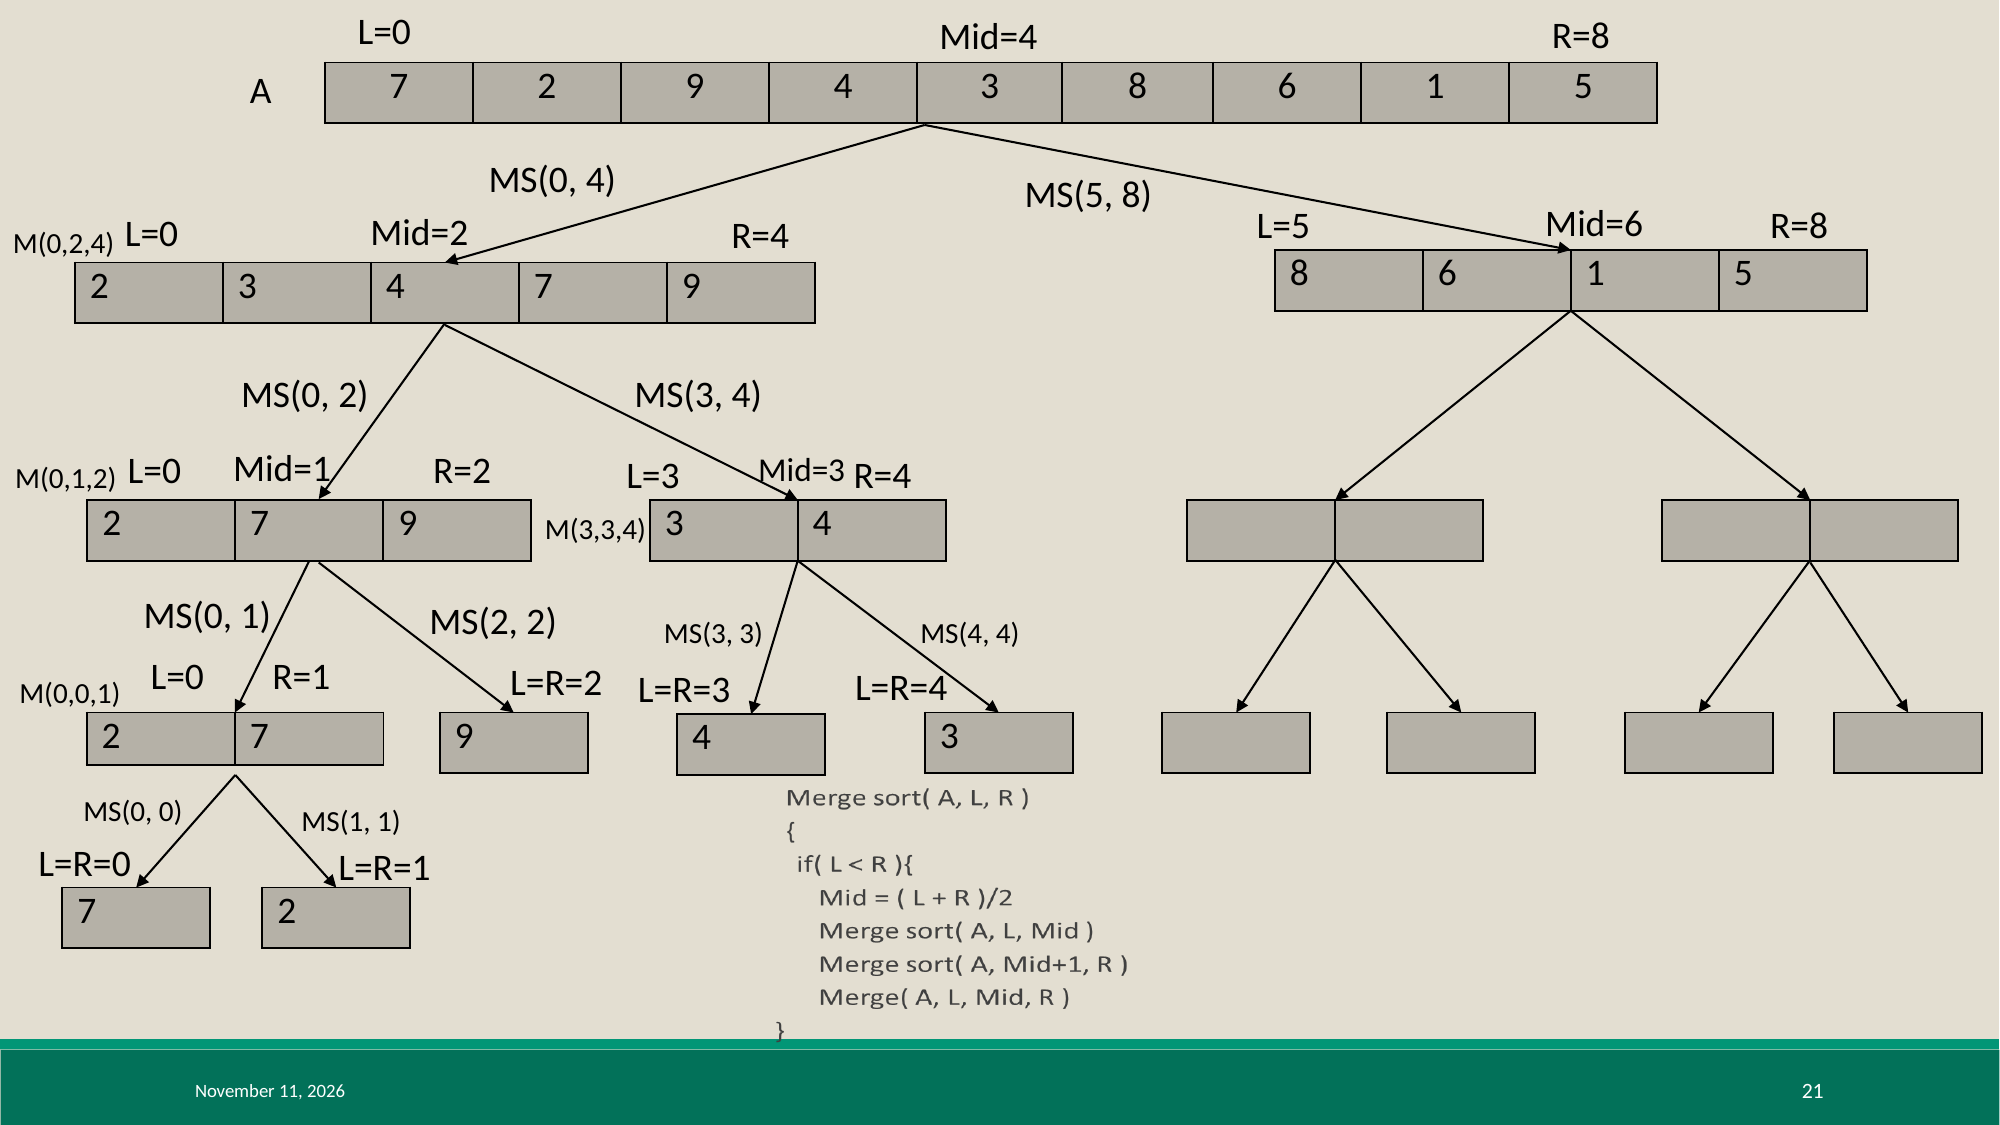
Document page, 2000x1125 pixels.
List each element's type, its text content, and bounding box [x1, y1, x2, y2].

table_header [1626, 713, 1772, 772]
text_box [797, 560, 1000, 713]
table_header 4 [678, 718, 824, 774]
table_header 9 [668, 270, 814, 322]
table_header 9 [622, 63, 768, 121]
table_header 2 [88, 713, 234, 764]
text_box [1334, 310, 1569, 501]
text_box L=0 [135, 644, 231, 705]
text_box A [235, 58, 352, 119]
text_box Mid=3 [808, 440, 894, 496]
table_header 8 [1063, 63, 1212, 121]
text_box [234, 560, 310, 713]
table_header [1188, 501, 1334, 560]
text_box MS(0, 2) [226, 363, 315, 423]
text_box L=R=2 [522, 650, 640, 711]
table_header [1811, 501, 1957, 560]
text_box Mid=1 [218, 436, 315, 497]
table_header 9 [441, 713, 587, 772]
text_box MS(0, 1) [128, 583, 231, 644]
text_box MS(2, 2) [522, 589, 602, 650]
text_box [444, 324, 799, 501]
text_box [444, 124, 926, 263]
text_box L=0 [112, 438, 230, 499]
table_header 4 [372, 263, 518, 321]
table_header 3 [651, 508, 797, 560]
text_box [1334, 559, 1462, 713]
table_header 2 [88, 501, 234, 560]
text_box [234, 774, 337, 888]
picture [749, 775, 1156, 1077]
table_header 7 [520, 270, 666, 321]
table_header 4 [770, 63, 916, 121]
table_header 7 [63, 891, 209, 947]
table_header [1388, 713, 1534, 772]
table_header 3 [224, 263, 370, 322]
table_header 5 [1510, 63, 1656, 122]
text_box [318, 561, 515, 713]
text_box M(3,3,4) [530, 508, 674, 553]
table_header 1 [1572, 251, 1718, 307]
table_header 5 [1720, 251, 1866, 310]
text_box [318, 322, 446, 500]
table_header 3 [926, 713, 1072, 772]
table_header 2 [474, 63, 620, 121]
text_box L=R=3 [623, 657, 749, 718]
table_header 7 [326, 63, 472, 122]
text_box Mid=4 [924, 4, 1075, 65]
text_box M(0,2,4) [0, 217, 142, 268]
text_box R=8 [1537, 3, 1654, 64]
table_header [1663, 508, 1809, 560]
text_box R=4 [838, 443, 955, 504]
text_box R=8 [1755, 193, 1866, 254]
text_box MS(3, 3) [649, 606, 747, 657]
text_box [1809, 561, 1909, 713]
text_box L=R=1 [323, 835, 469, 896]
text_box L=0 [342, 0, 459, 60]
text_box M(0,0,1) [4, 667, 149, 717]
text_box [1698, 559, 1811, 713]
table_header 1 [1362, 63, 1508, 121]
table_header [1835, 713, 1981, 772]
table_header 3 [918, 63, 1061, 121]
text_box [1235, 559, 1333, 713]
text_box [924, 124, 1572, 251]
table_header 6 [1424, 258, 1570, 307]
table_header 6 [1214, 63, 1360, 121]
table_header 2 [263, 895, 409, 947]
table_header 9 [384, 508, 530, 560]
text_box MS(0, 0) [68, 784, 132, 835]
table_header 4 [799, 501, 945, 557]
table_header 2 [76, 263, 222, 322]
table_header 7 [236, 501, 382, 560]
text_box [750, 560, 796, 715]
slide_number 21 [1623, 1059, 1839, 1120]
text_box MS(4, 4) [1008, 606, 1050, 657]
text_box MS(1, 1) [345, 795, 474, 845]
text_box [1570, 310, 1811, 501]
text_box L=0 [109, 201, 227, 262]
table_header 7 [236, 717, 383, 764]
text_box Mid=2 [355, 200, 441, 260]
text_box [135, 774, 233, 888]
table_header [1163, 713, 1309, 772]
table_header [1336, 507, 1482, 560]
text_box M(0,1,2) [0, 452, 144, 503]
table_header 8 [1276, 258, 1422, 310]
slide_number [179, 1059, 586, 1120]
text_box Mid=6 [1579, 191, 1681, 252]
text_box L=R=0 [23, 831, 133, 891]
